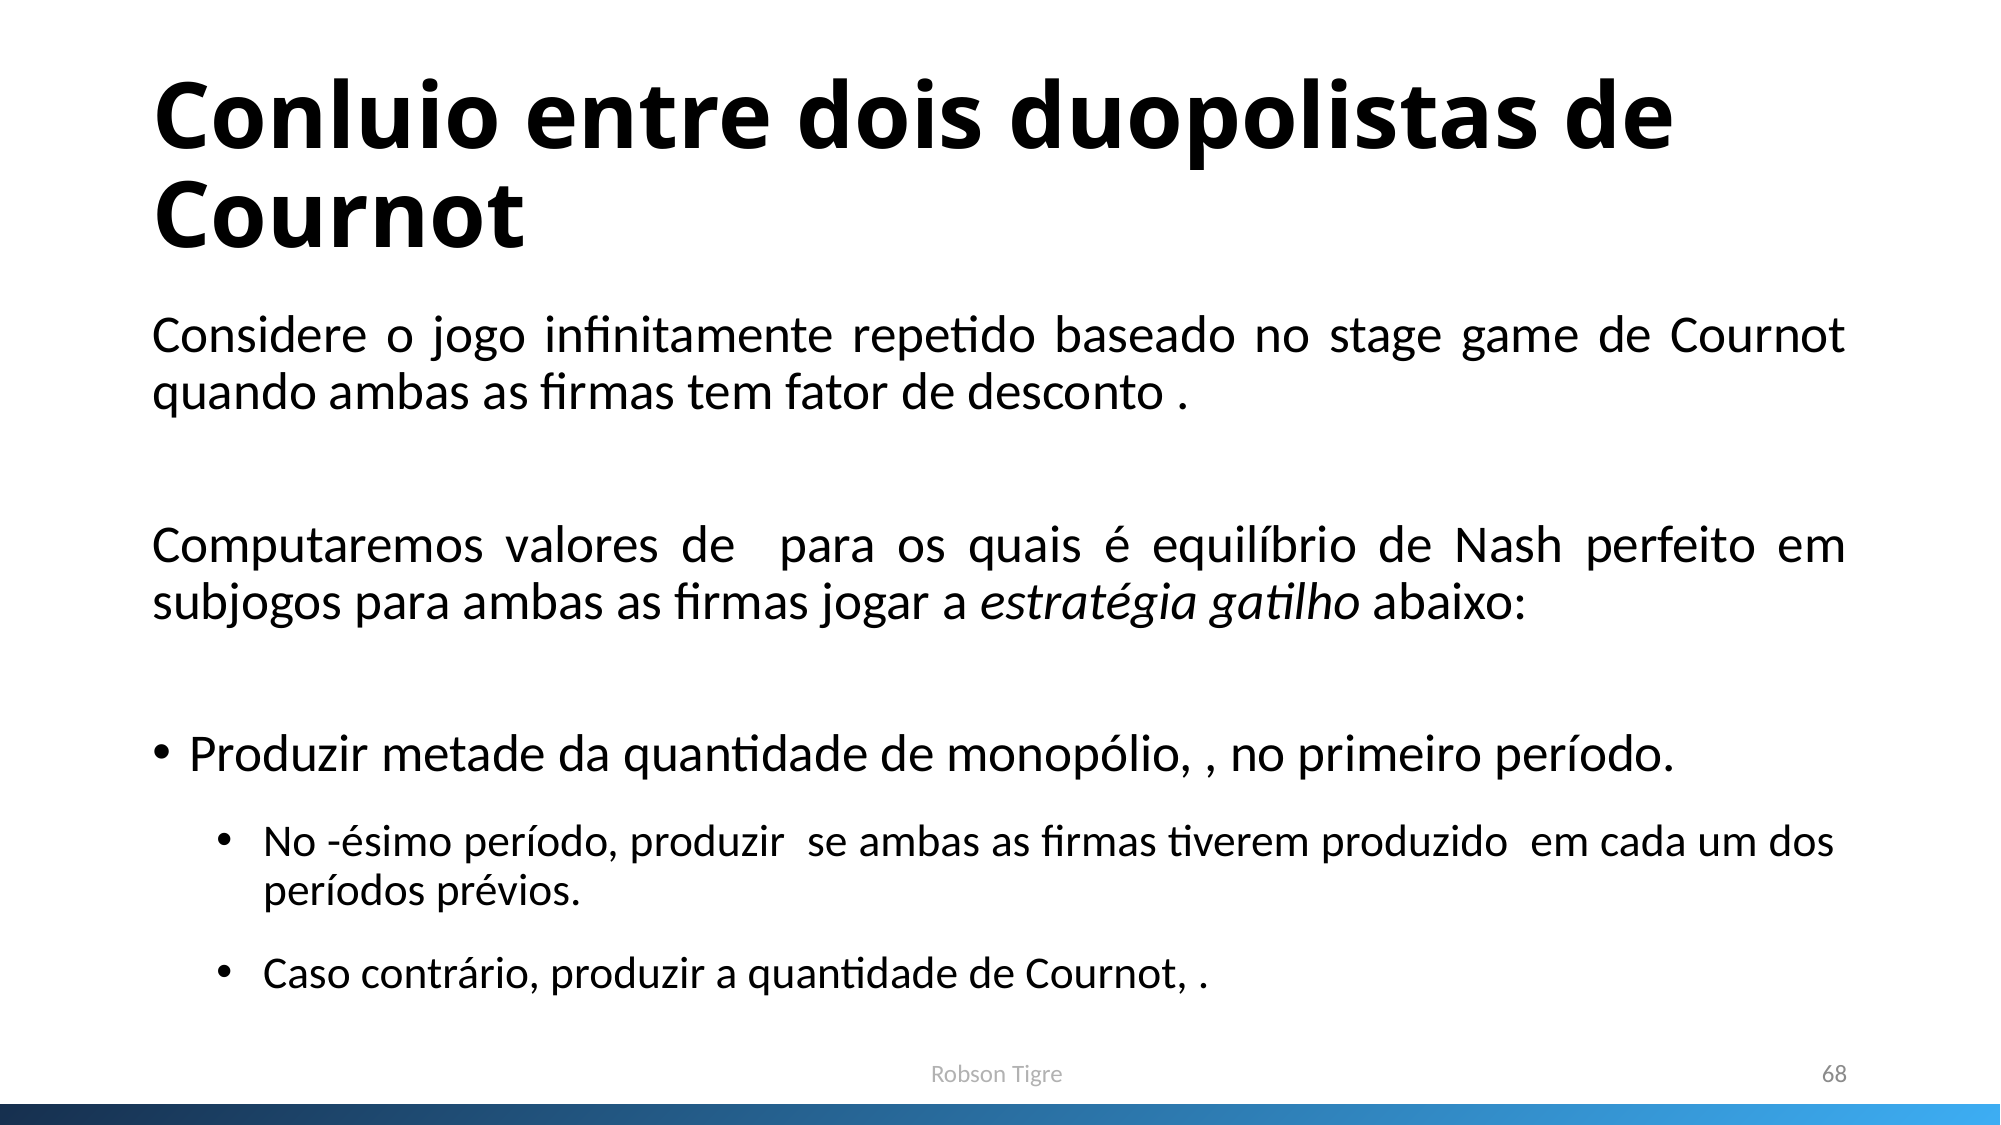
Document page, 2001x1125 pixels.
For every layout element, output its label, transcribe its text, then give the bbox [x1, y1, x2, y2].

slide_number 68 [1412, 1042, 1863, 1103]
title Conluio entre dois duopolistas de Cournot [137, 59, 1863, 278]
footer Robson Tigre [662, 1042, 1338, 1103]
